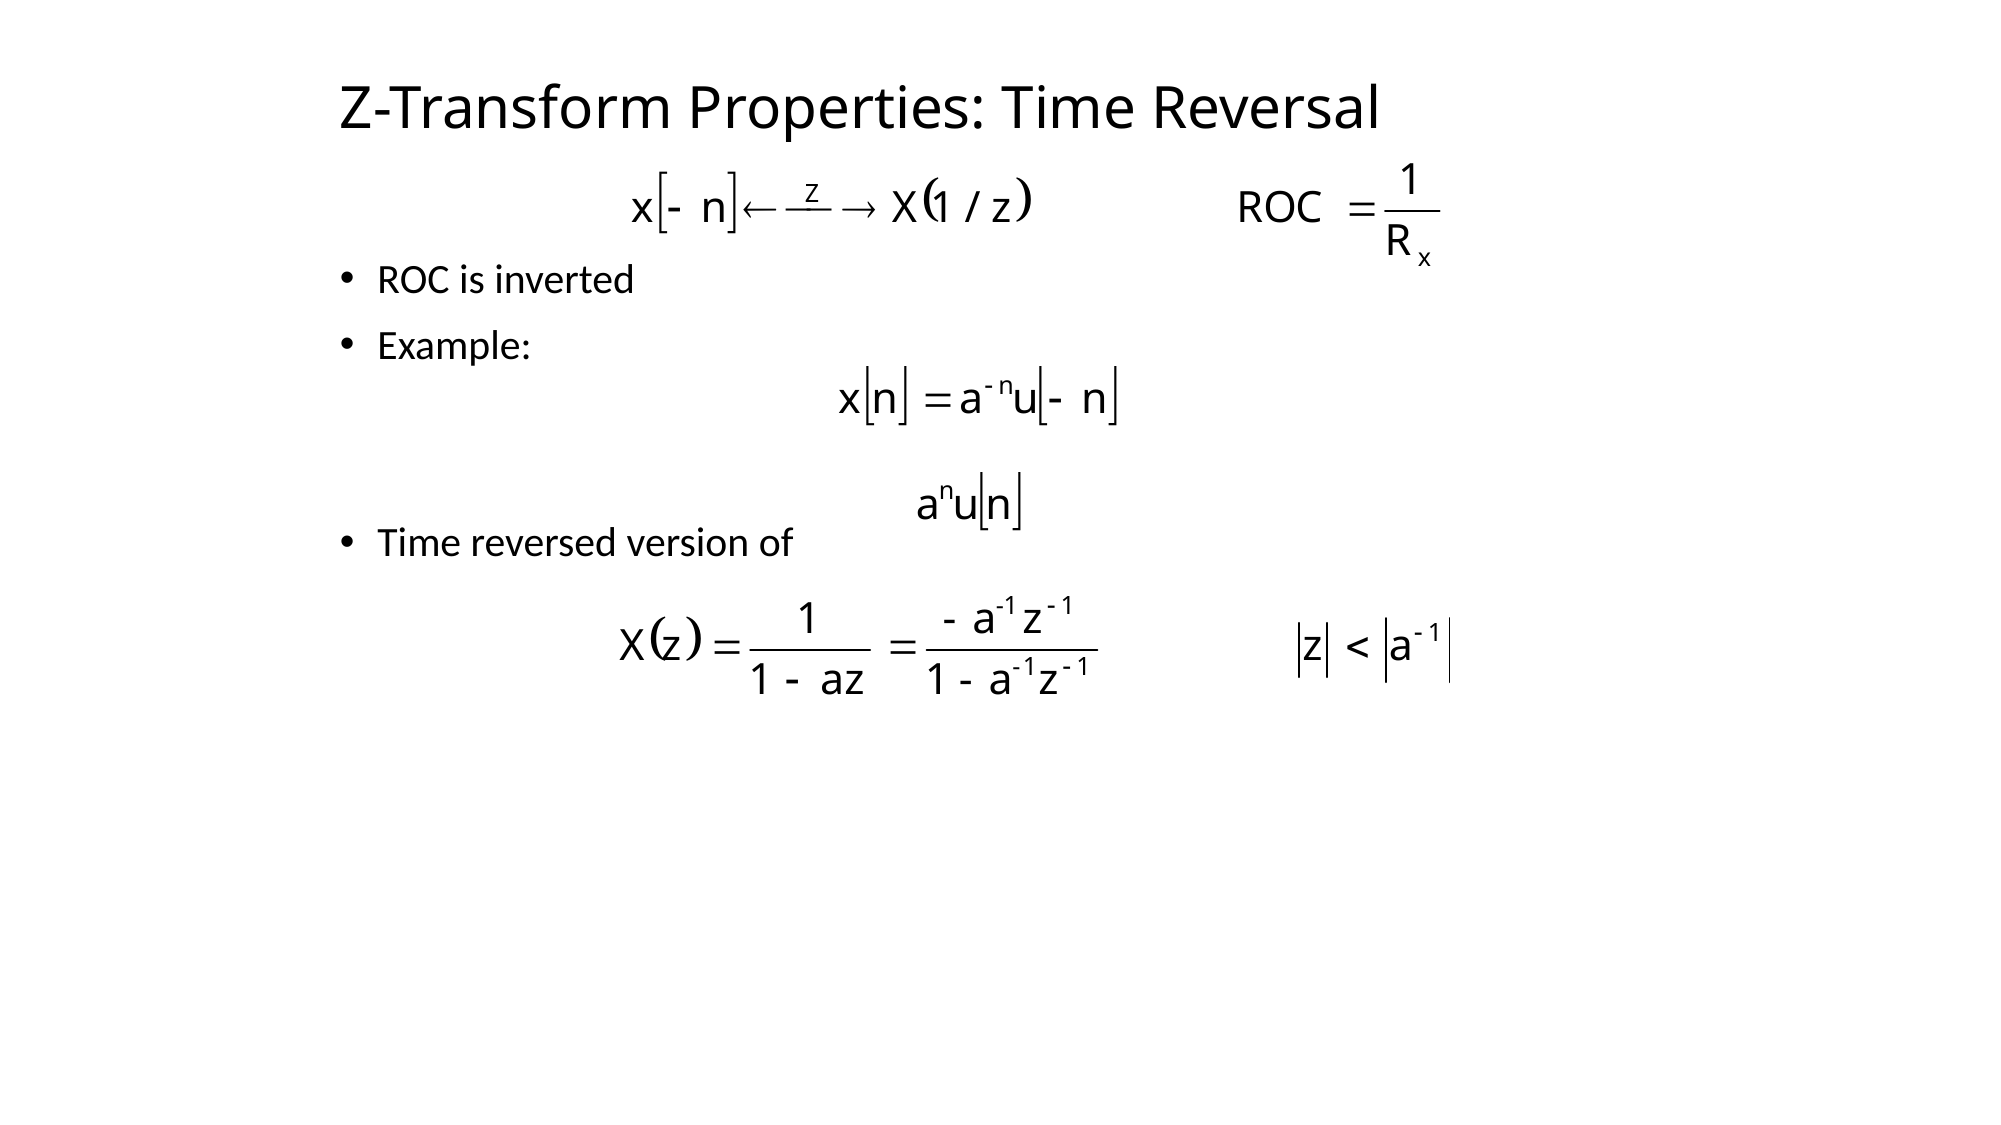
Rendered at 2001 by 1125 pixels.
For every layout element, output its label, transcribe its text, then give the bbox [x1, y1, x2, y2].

list ROC is inverted Example: Time reversed version of [324, 249, 1675, 1005]
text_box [832, 366, 1123, 432]
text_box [613, 585, 1459, 704]
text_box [624, 149, 1450, 276]
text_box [910, 472, 1029, 538]
title Z-Transform Properties: Time Reversal [324, 45, 1675, 175]
